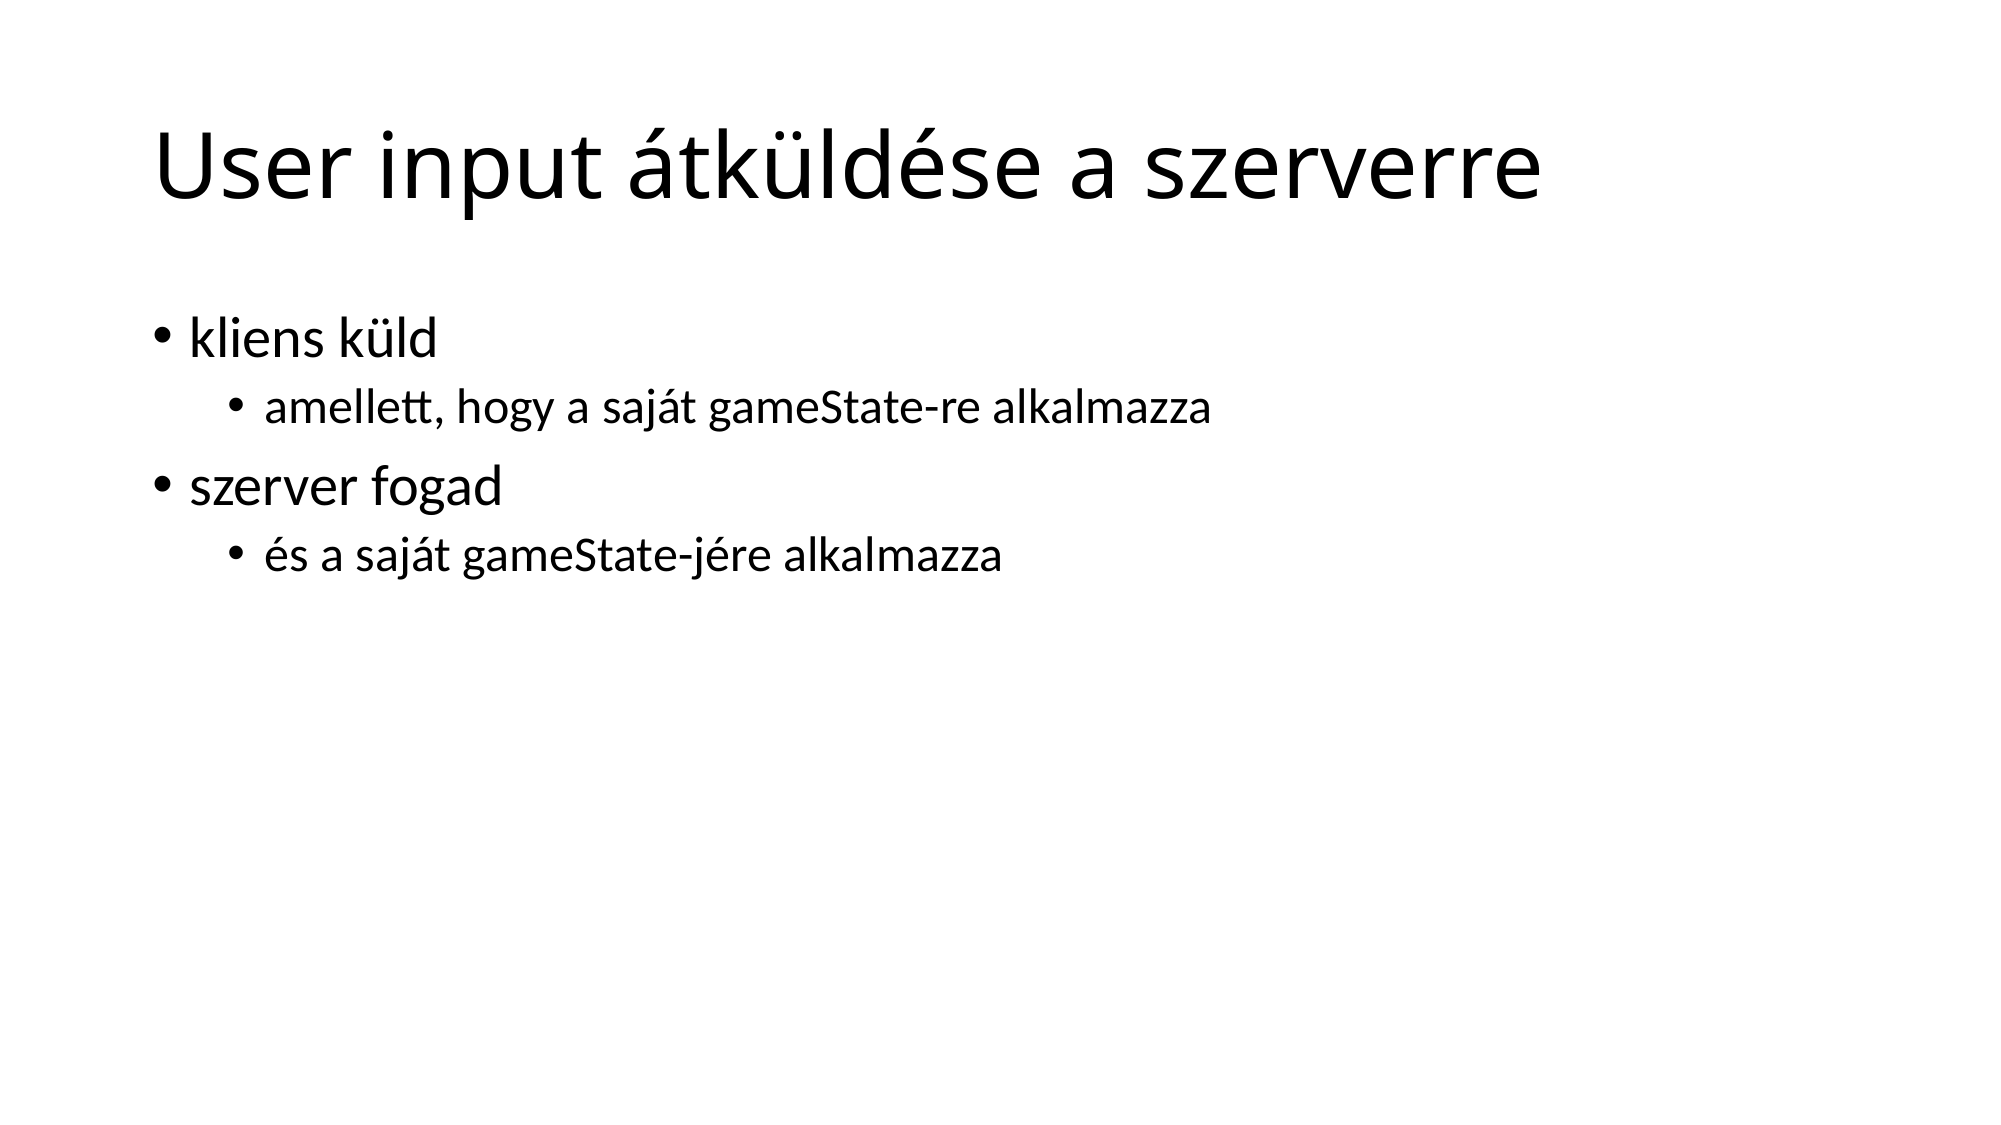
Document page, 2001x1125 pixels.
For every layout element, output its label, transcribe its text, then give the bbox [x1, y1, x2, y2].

list kliens küld amellett, hogy a saját gameState-re alkalmazza szerver fogad és a saját gameState-jére alkalmazza [137, 299, 1863, 1014]
title User input átküldése a szerverre [137, 59, 1863, 278]
